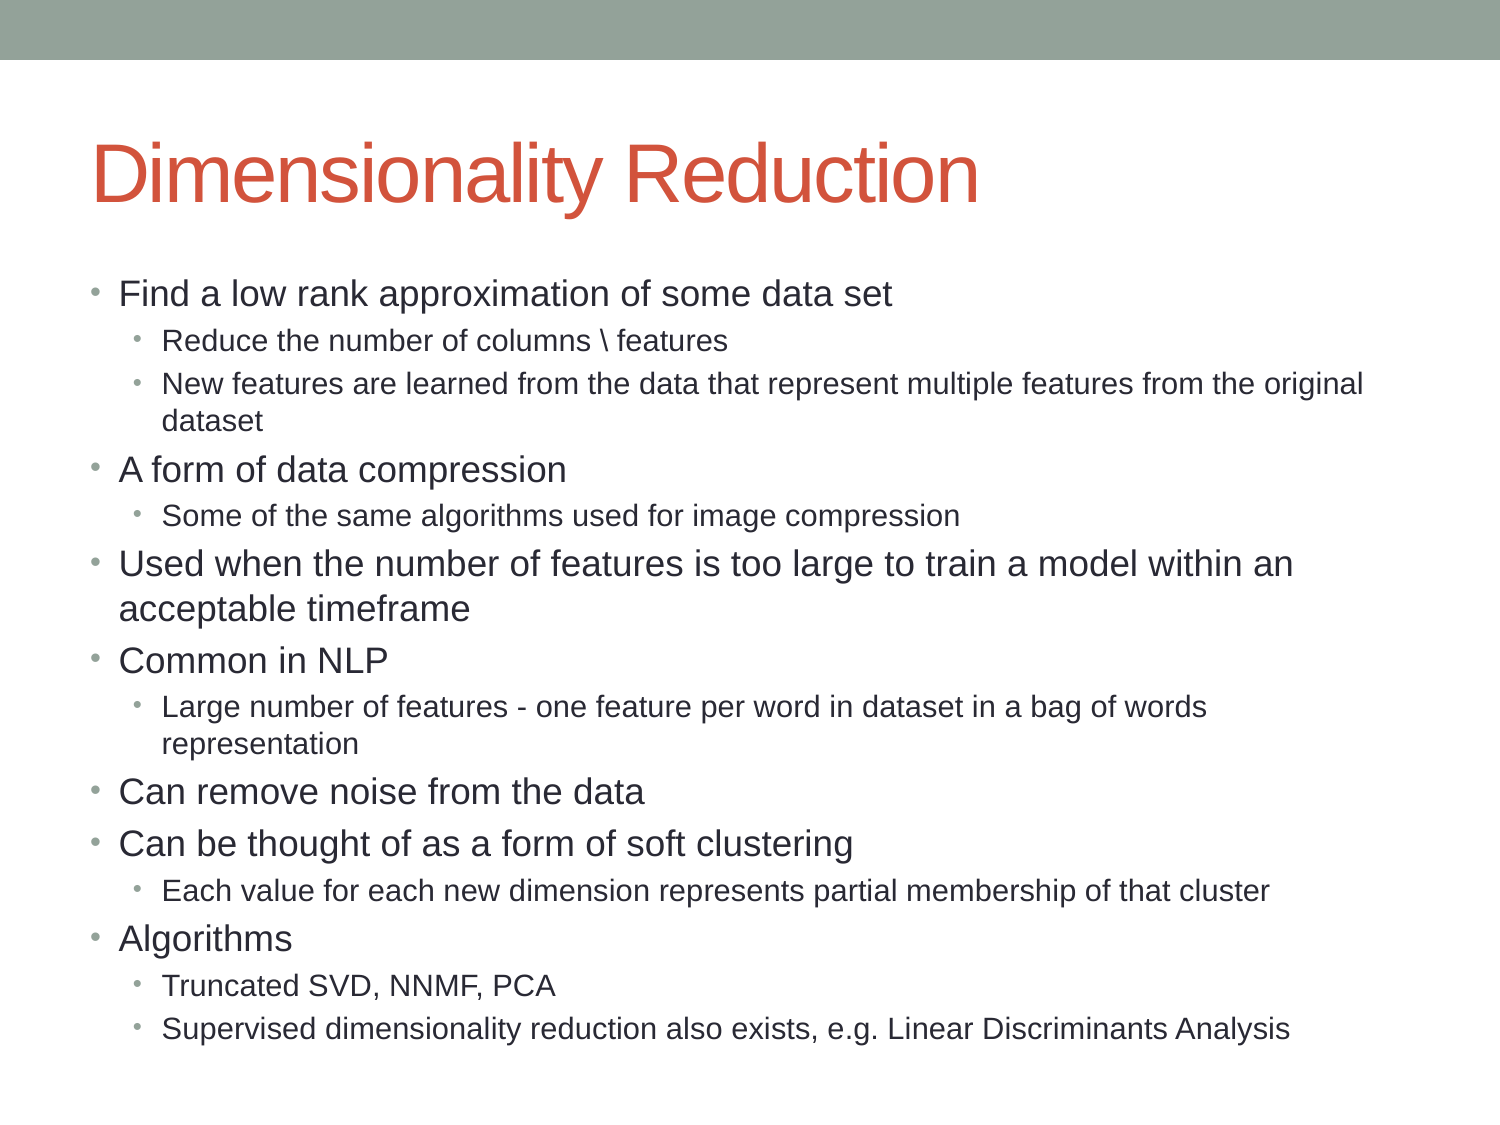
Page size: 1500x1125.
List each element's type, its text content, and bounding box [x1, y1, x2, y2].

title Dimensionality Reduction [75, 87, 1425, 250]
list Find a low rank approximation of some data set Reduce the number of columns \ features New features are learned from the data that represent multiple features from the original dataset A form of data compression Some of the same algorithms used for image compression Used when the number of features is too large to train a model within an acceptable timeframe Common in NLP Large number of features - one feature per word in dataset in a bag of words representation Can remove noise from the data Can be thought of as a form of soft clustering Each value for each new dimension represents partial membership of that cluster Algorithms Truncated SVD, NNMF, PCA Supervised dimensionality reduction also exists, e.g. Linear Discriminants Analysis [75, 262, 1425, 1063]
